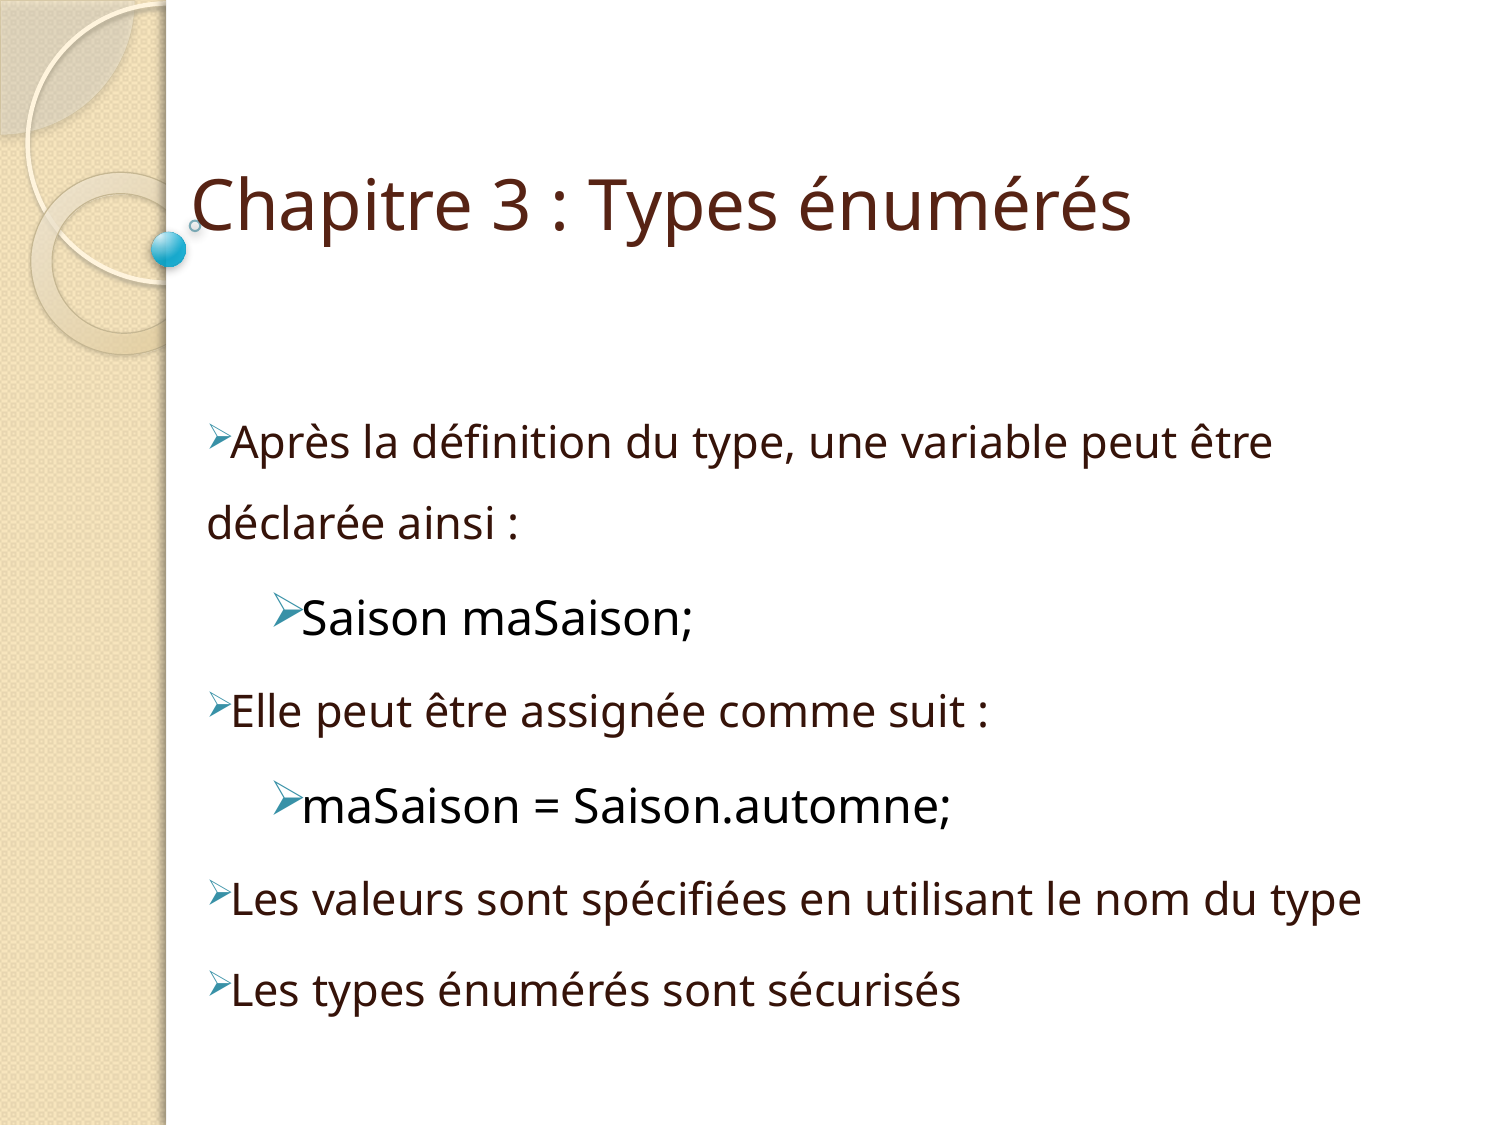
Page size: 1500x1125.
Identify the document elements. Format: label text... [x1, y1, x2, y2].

title Chapitre 3 : Types énumérés [175, 152, 1370, 340]
subtitle Après la définition du type, une variable peut être déclarée ainsi : Saison maSaison; Elle peut être assignée comme suit : maSaison = Saison.automne; Les valeurs sont spécifiées en utilisant le nom du type Les types énumérés sont sécurisés [187, 386, 1383, 1090]
